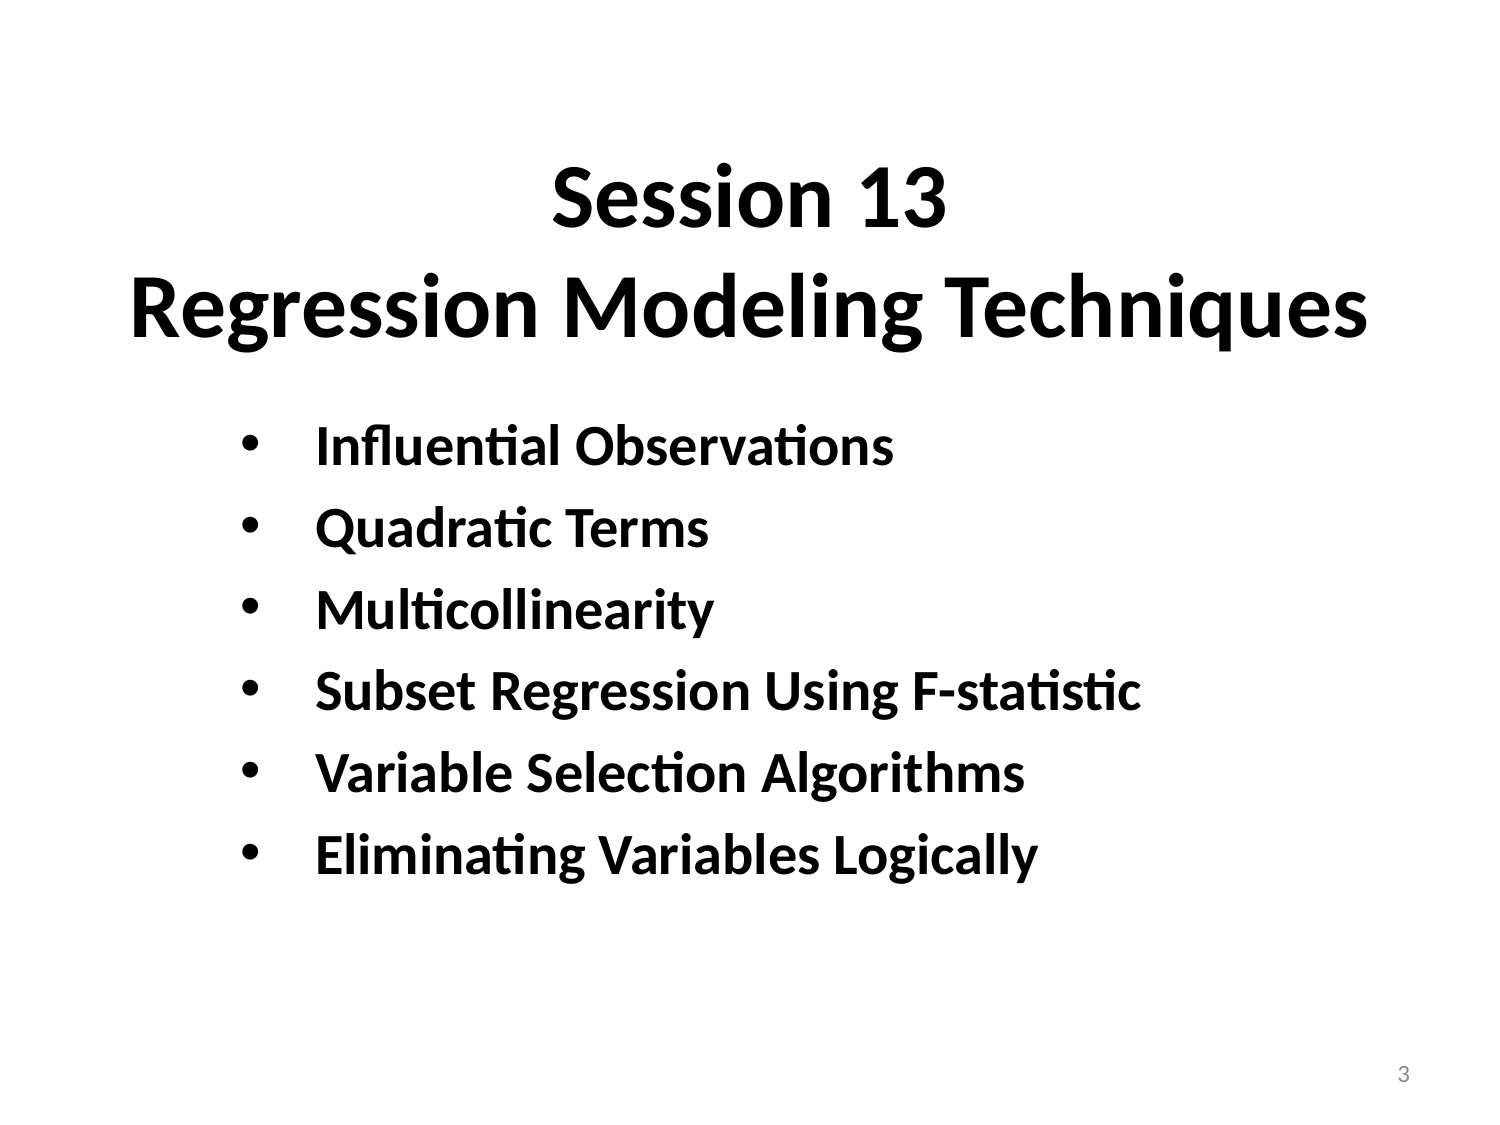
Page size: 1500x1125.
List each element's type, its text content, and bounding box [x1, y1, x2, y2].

title Session 13 Regression Modeling Techniques [112, 125, 1388, 367]
slide_number 3 [1074, 1042, 1425, 1103]
subtitle Influential Observations Quadratic Terms Multicollinearity Subset Regression Using F-statistic Variable Selection Algorithms Eliminating Variables Logically [225, 399, 1275, 688]
